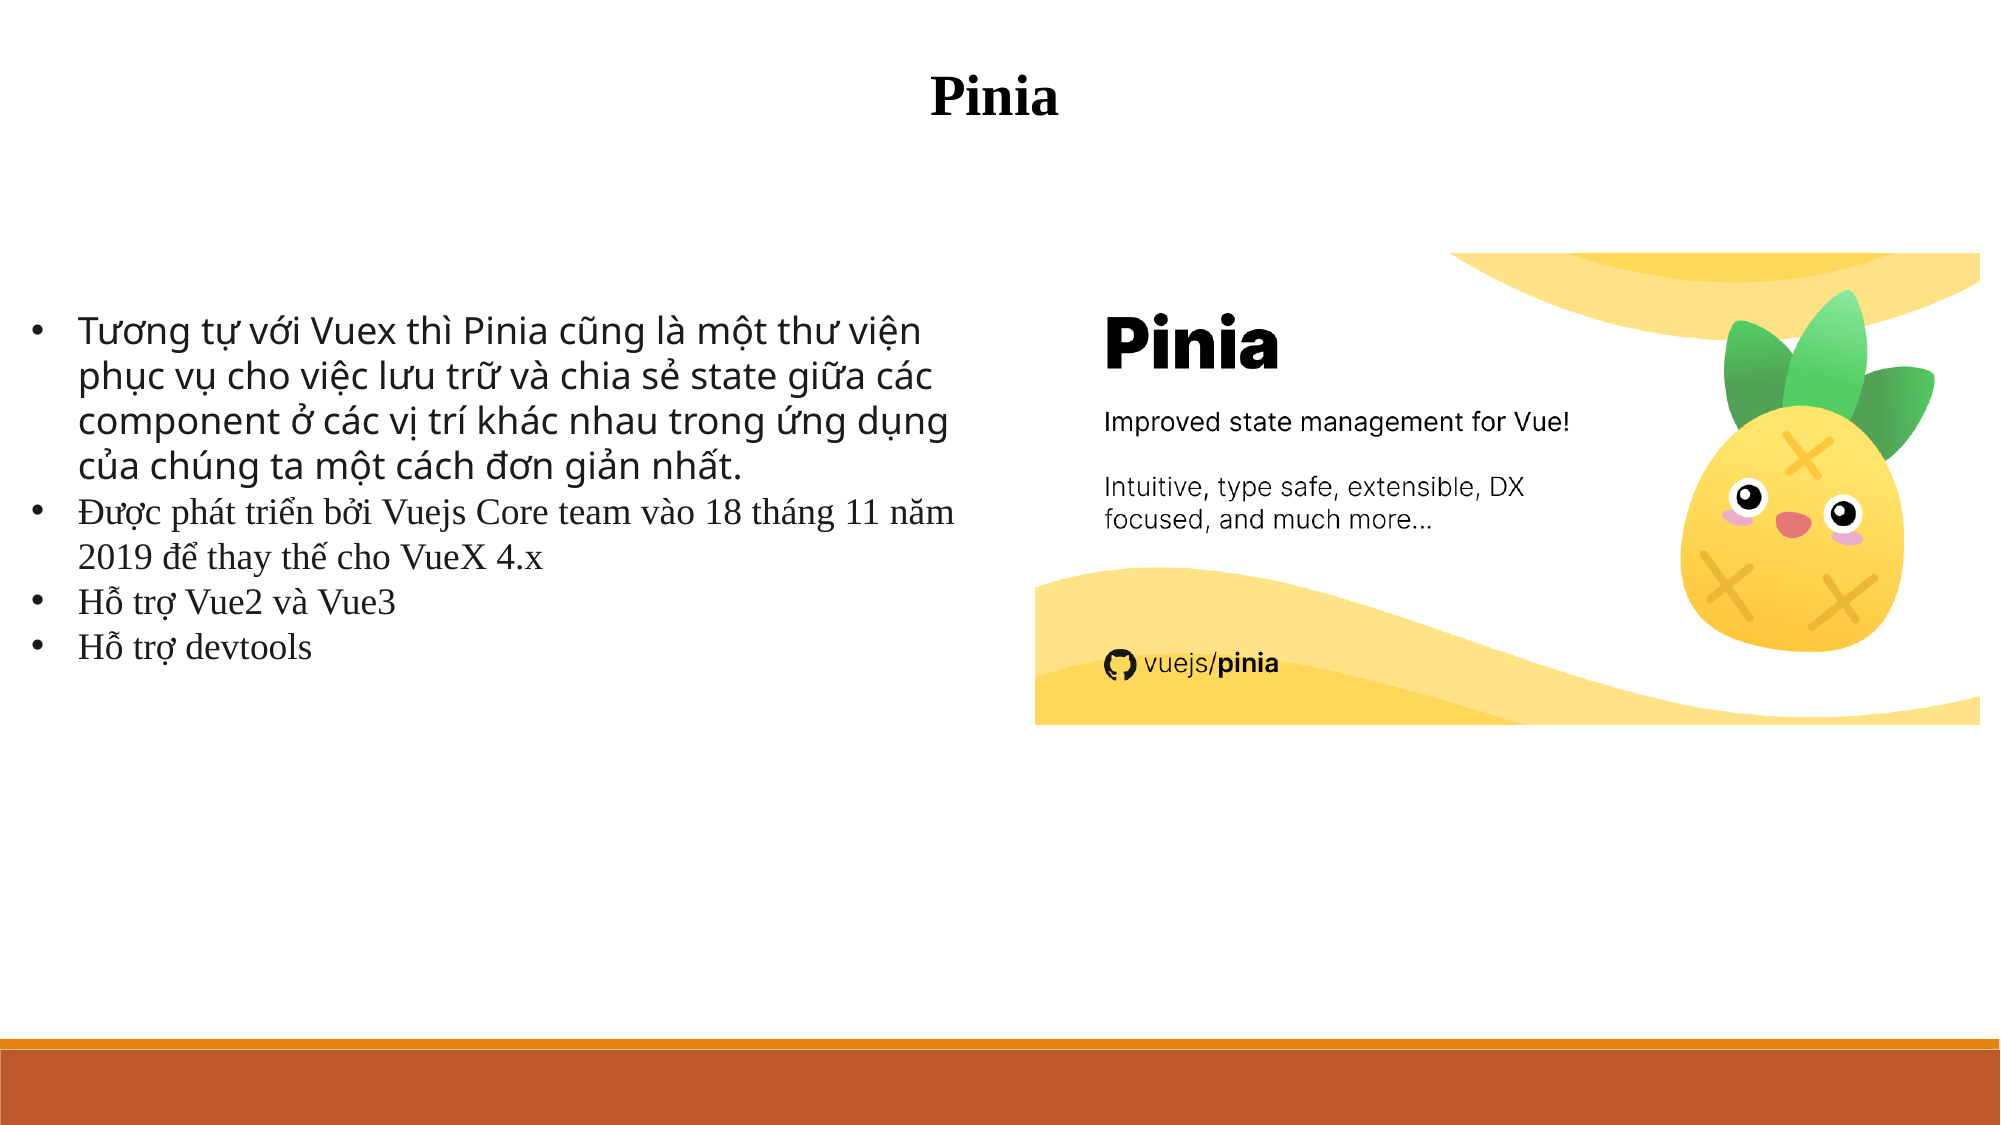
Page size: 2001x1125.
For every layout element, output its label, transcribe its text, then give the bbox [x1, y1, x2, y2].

text_box Tương tự với Vuex thì Pinia cũng là một thư viện phục vụ cho việc lưu trữ và chia sẻ state giữa các component ở các vị trí khác nhau trong ứng dụng của chúng ta một cách đơn giản nhất. Được phát triển bởi Vuejs Core team vào 18 tháng 11 năm 2019 để thay thế cho VueX 4.x Hỗ trợ Vue2 và Vue3 Hỗ trợ devtools [16, 299, 1017, 675]
text_box Pinia [915, 49, 1085, 135]
picture [1035, 252, 1981, 726]
